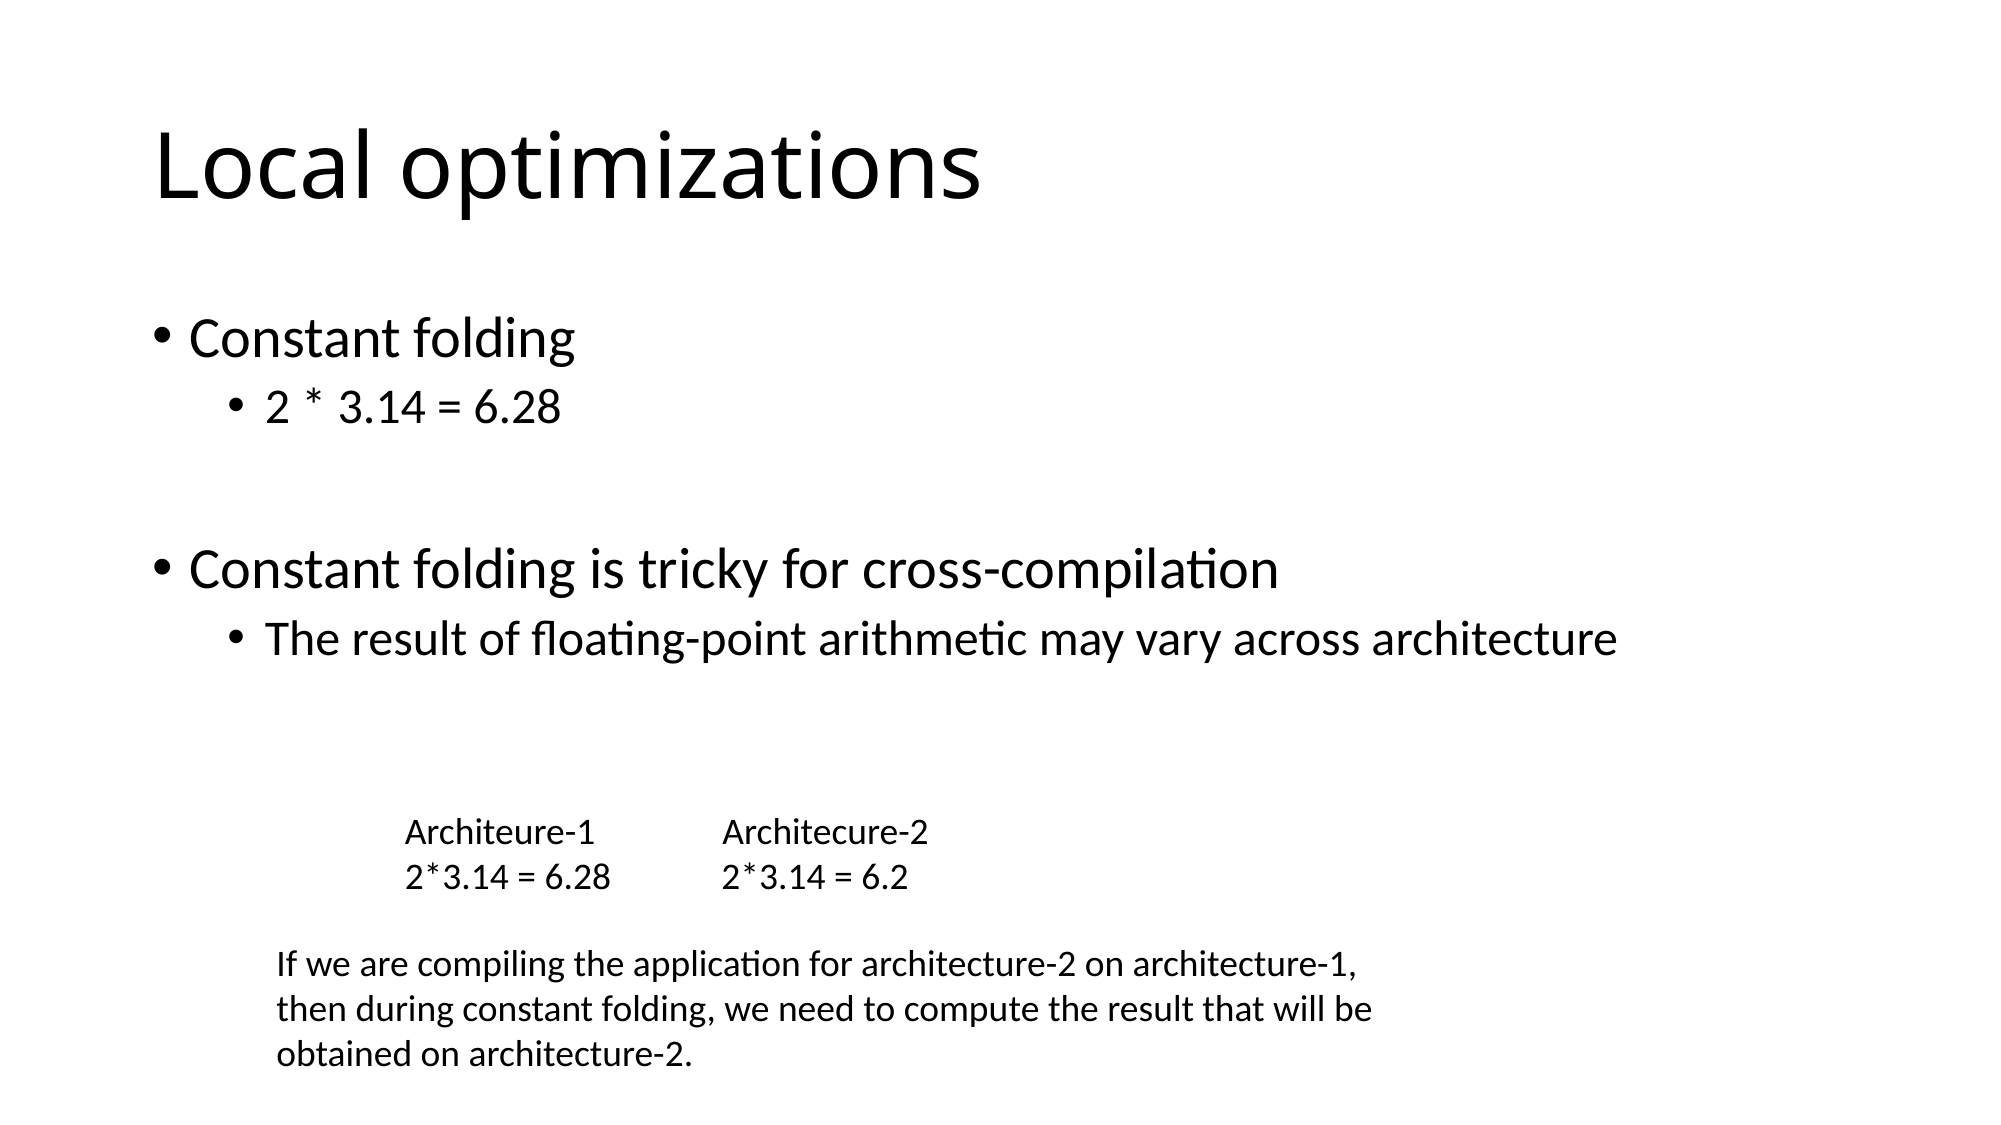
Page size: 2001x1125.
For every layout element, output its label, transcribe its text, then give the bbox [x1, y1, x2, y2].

list Constant folding 2 * 3.14 = 6.28 Constant folding is tricky for cross-compilation The result of floating-point arithmetic may vary across architecture [137, 299, 1863, 1014]
text_box Architeure-1 Architecure-2 2*3.14 = 6.28 2*3.14 = 6.2 [389, 799, 1110, 905]
title Local optimizations [137, 59, 1863, 278]
text_box If we are compiling the application for architecture-2 on architecture-1, then during constant folding, we need to compute the result that will be obtained on architecture-2. [261, 931, 1437, 1082]
